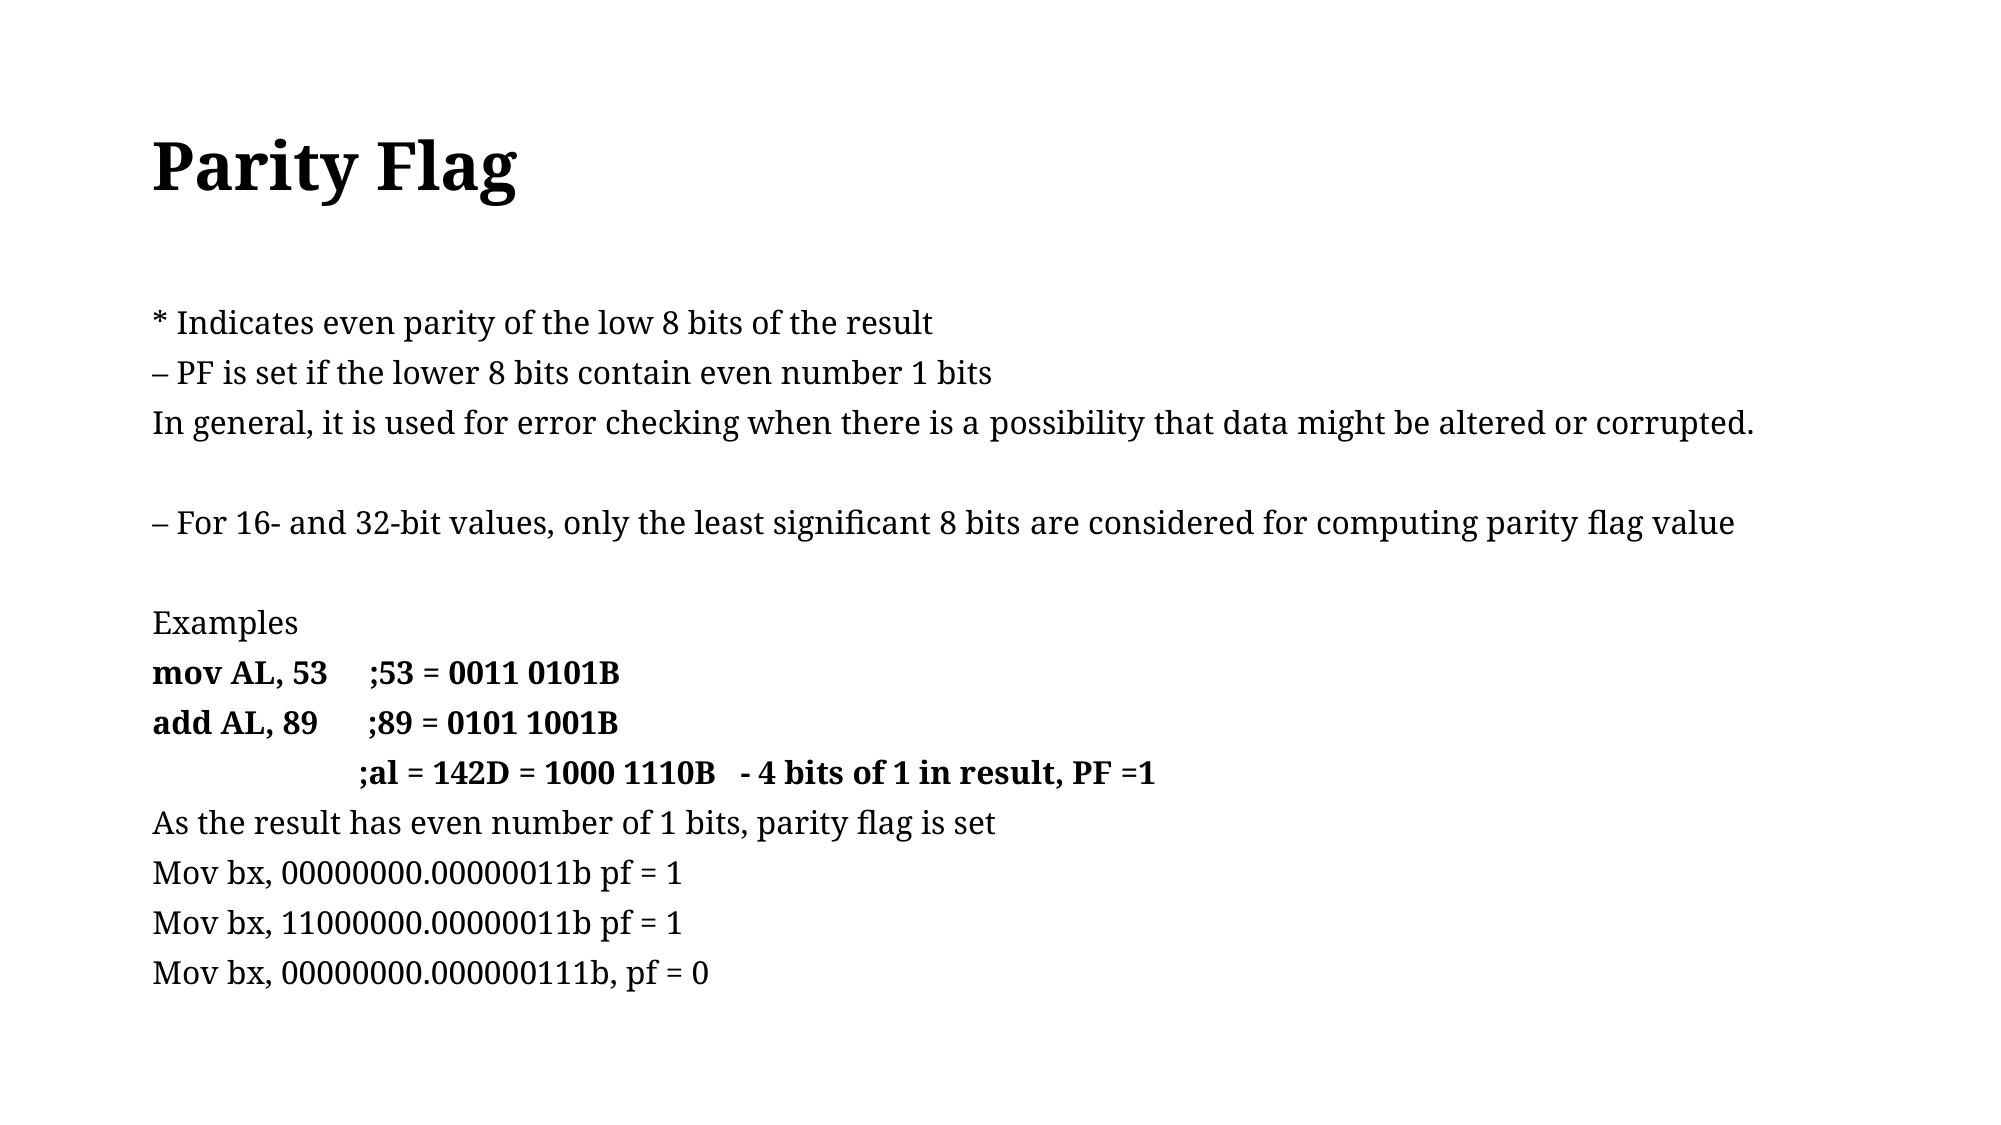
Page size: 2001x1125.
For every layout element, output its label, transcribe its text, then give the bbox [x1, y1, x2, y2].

list * Indicates even parity of the low 8 bits of the result – PF is set if the lower 8 bits contain even number 1 bits In general, it is used for error checking when there is a possibility that data might be altered or corrupted. – For 16- and 32-bit values, only the least significant 8 bits are considered for computing parity flag value Examples mov AL, 53 ;53 = 0011 0101B add AL, 89 ;89 = 0101 1001B ;al = 142D = 1000 1110B - 4 bits of 1 in result, PF =1 As the result has even number of 1 bits, parity flag is set Mov bx, 00000000.00000011b pf = 1 Mov bx, 11000000.00000011b pf = 1 Mov bx, 00000000.000000111b, pf = 0 [137, 299, 1863, 1014]
title Parity Flag [137, 59, 1863, 278]
